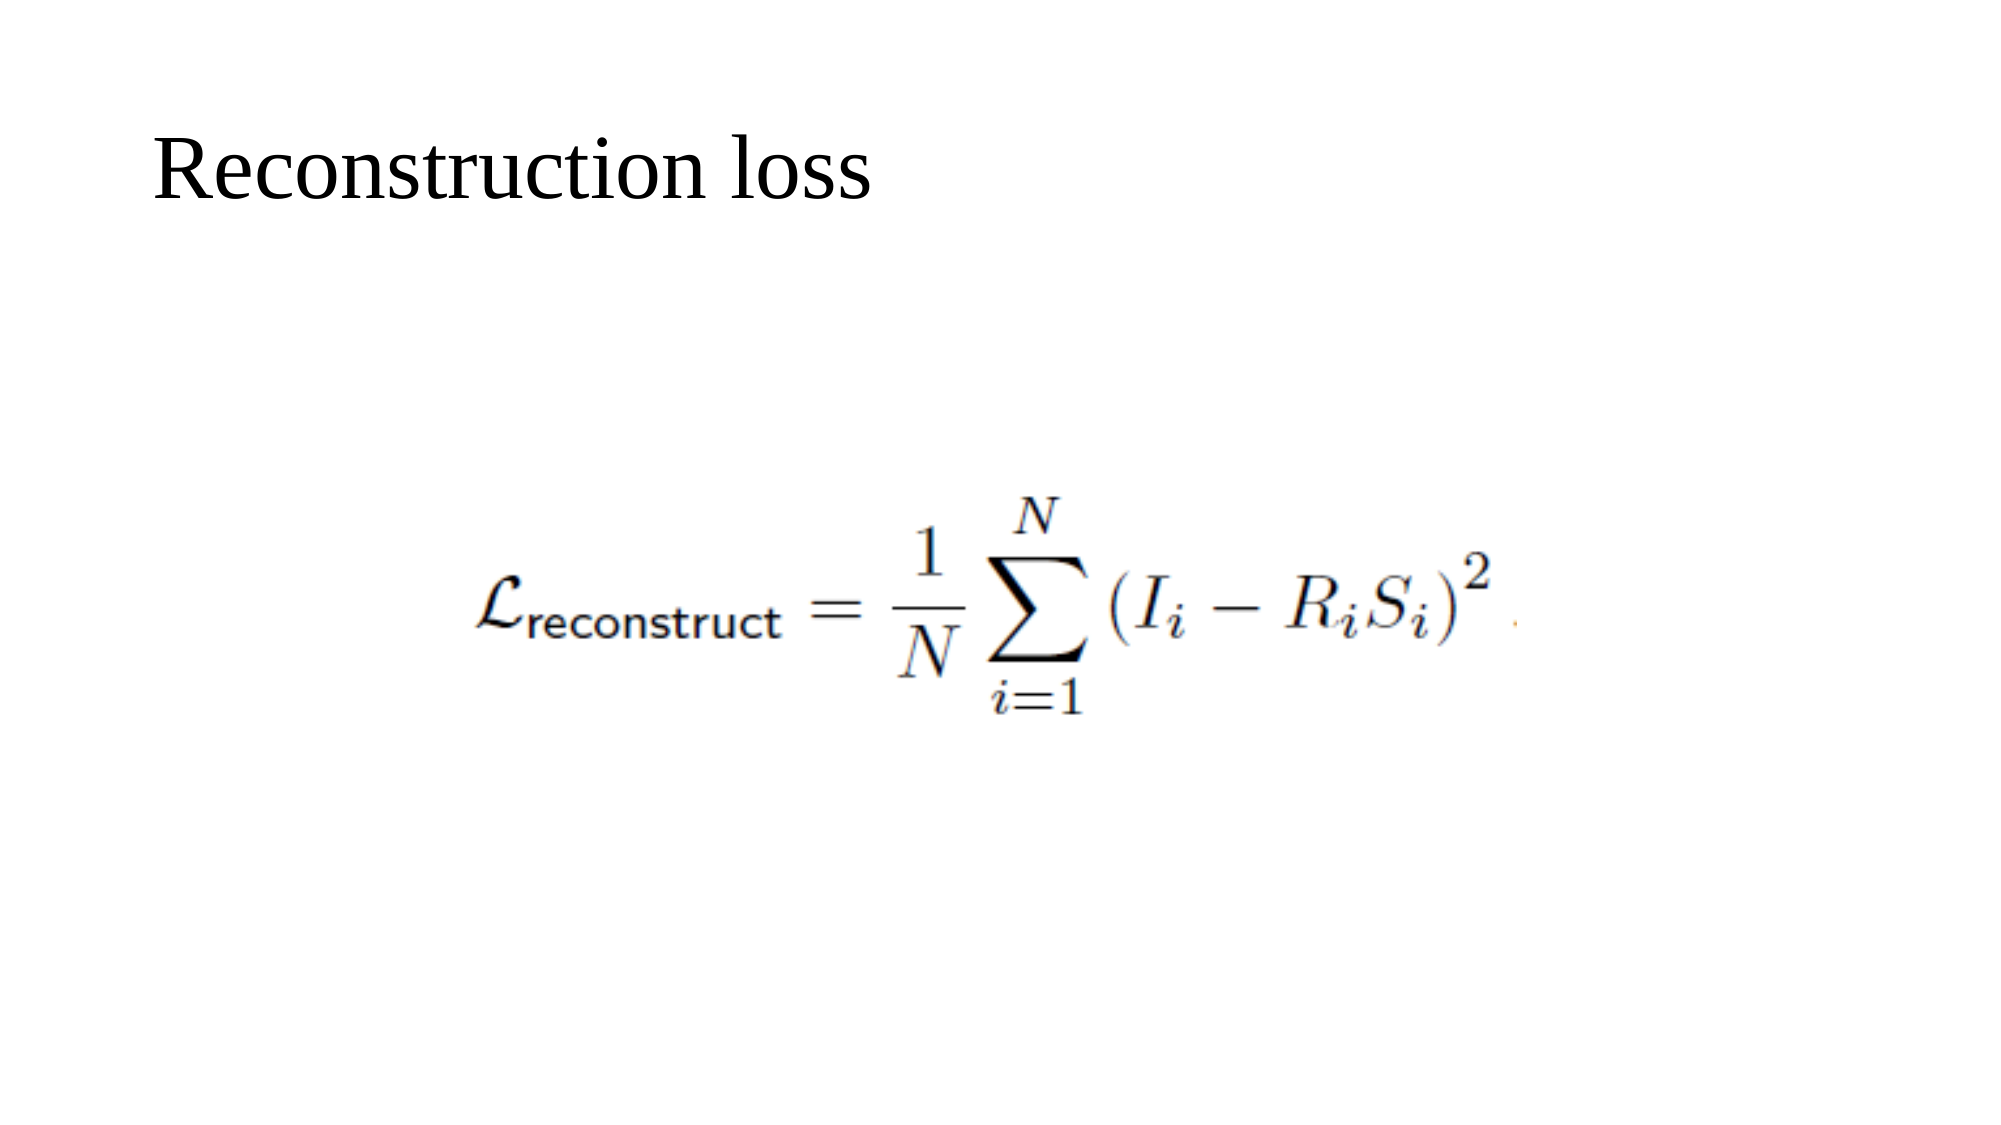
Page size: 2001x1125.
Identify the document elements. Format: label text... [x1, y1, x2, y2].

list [418, 435, 1517, 762]
title Reconstruction loss [137, 59, 1863, 278]
